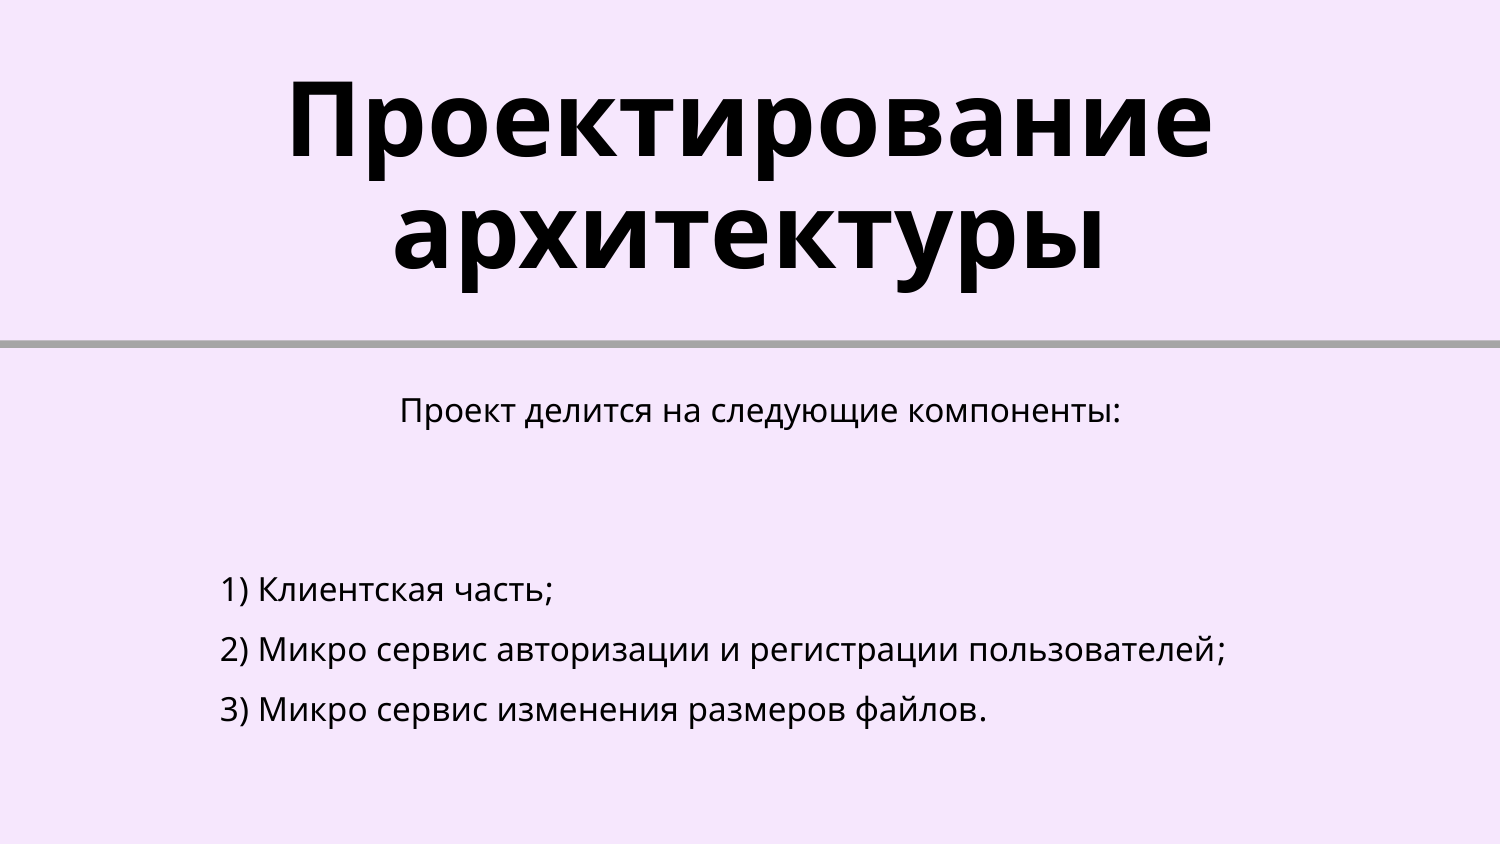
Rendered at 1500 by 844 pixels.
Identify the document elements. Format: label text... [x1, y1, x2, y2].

subtitle Проект делится на следующие компоненты: 1) Клиентская часть; 2) Микро сервис авторизации и регистрации пользователей; 3) Микро сервис изменения размеров файлов. [55, 357, 1467, 741]
text_box [0, 340, 1500, 348]
text_box Проектирование архитектуры [187, 348, 1313, 358]
text_box Проектирование архитектуры [187, 0, 1313, 340]
